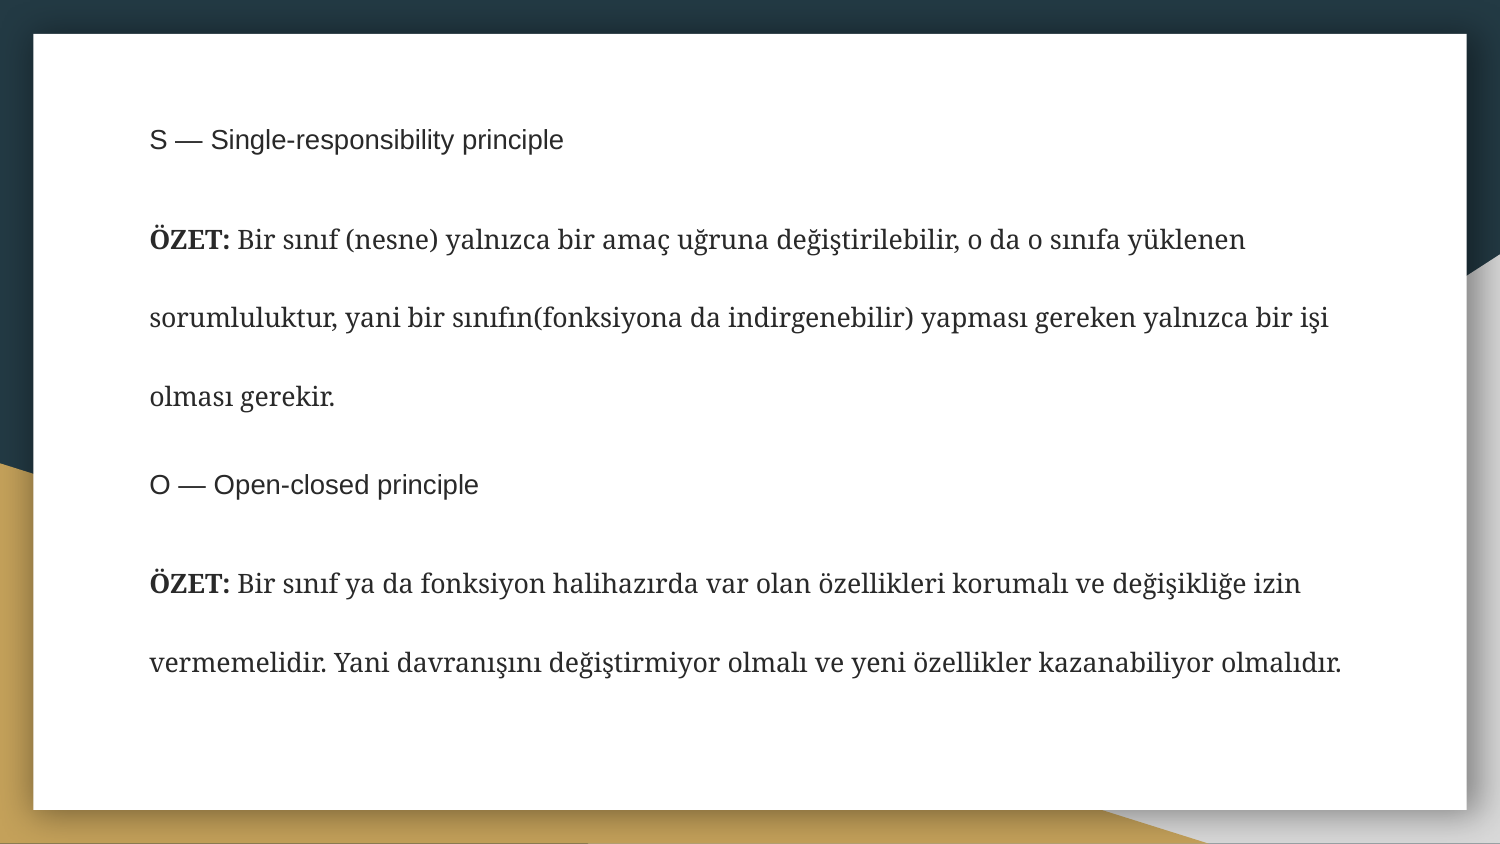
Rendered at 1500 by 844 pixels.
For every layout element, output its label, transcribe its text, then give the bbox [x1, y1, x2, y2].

list S — Single-responsibility principle ÖZET: Bir sınıf (nesne) yalnızca bir amaç uğruna değiştirilebilir, o da o sınıfa yüklenen sorumluluktur, yani bir sınıfın(fonksiyona da indirgenebilir) yapması gereken yalnızca bir işi olması gerekir. O — Open-closed principle ÖZET: Bir sınıf ya da fonksiyon halihazırda var olan özellikleri korumalı ve değişikliğe izin vermemelidir. Yani davranışını değiştirmiyor olmalı ve yeni özellikler kazanabiliyor olmalıdır. [134, 102, 1366, 729]
